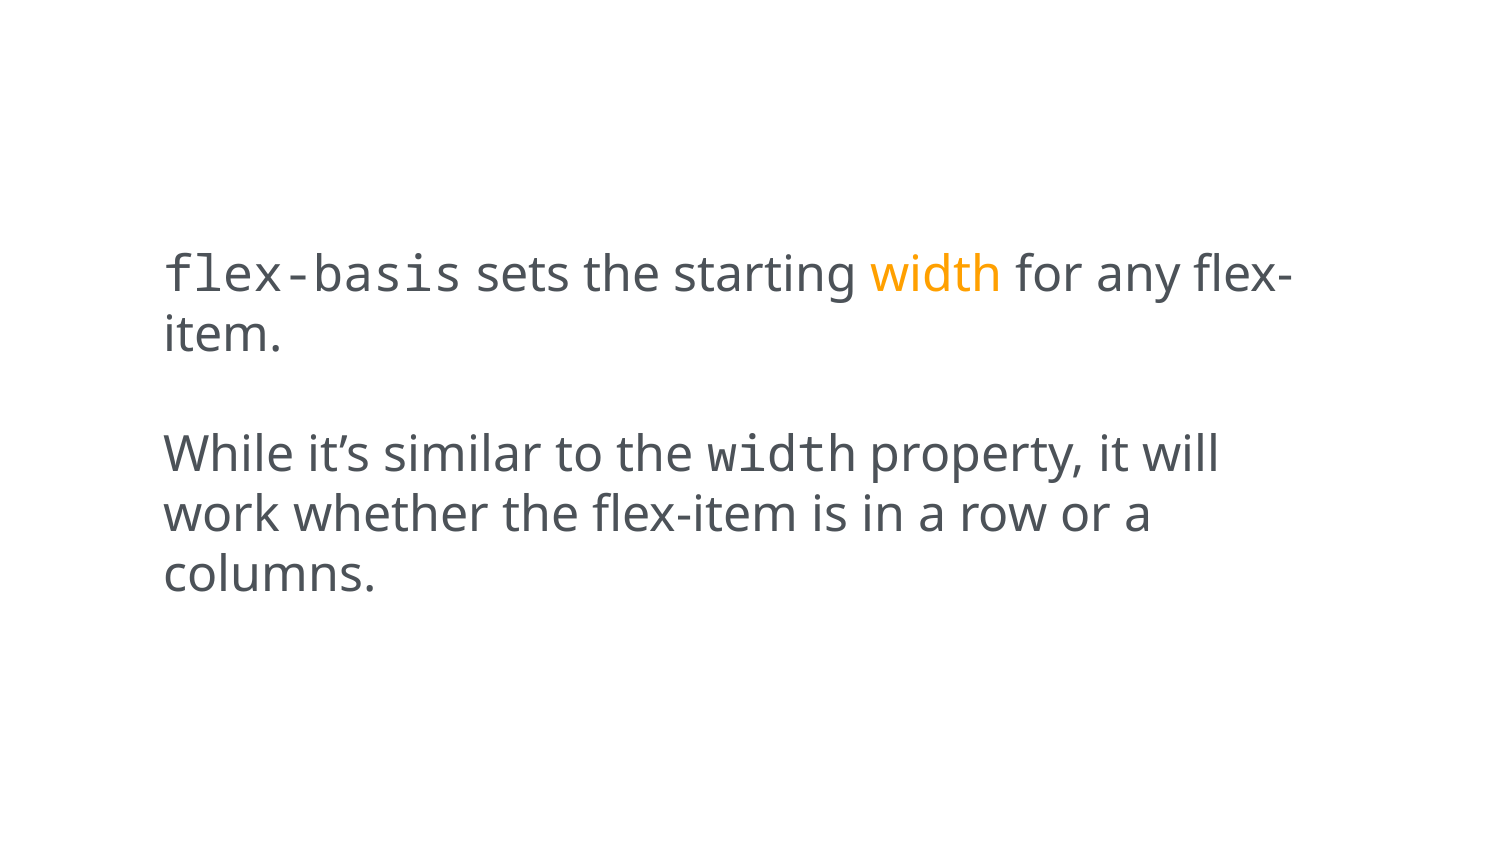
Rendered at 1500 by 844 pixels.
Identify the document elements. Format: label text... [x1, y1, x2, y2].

text_box flex-basis sets the starting width for any flex-item. While it’s similar to the width property, it will work whether the flex-item is in a row or a columns. [148, 190, 1352, 654]
